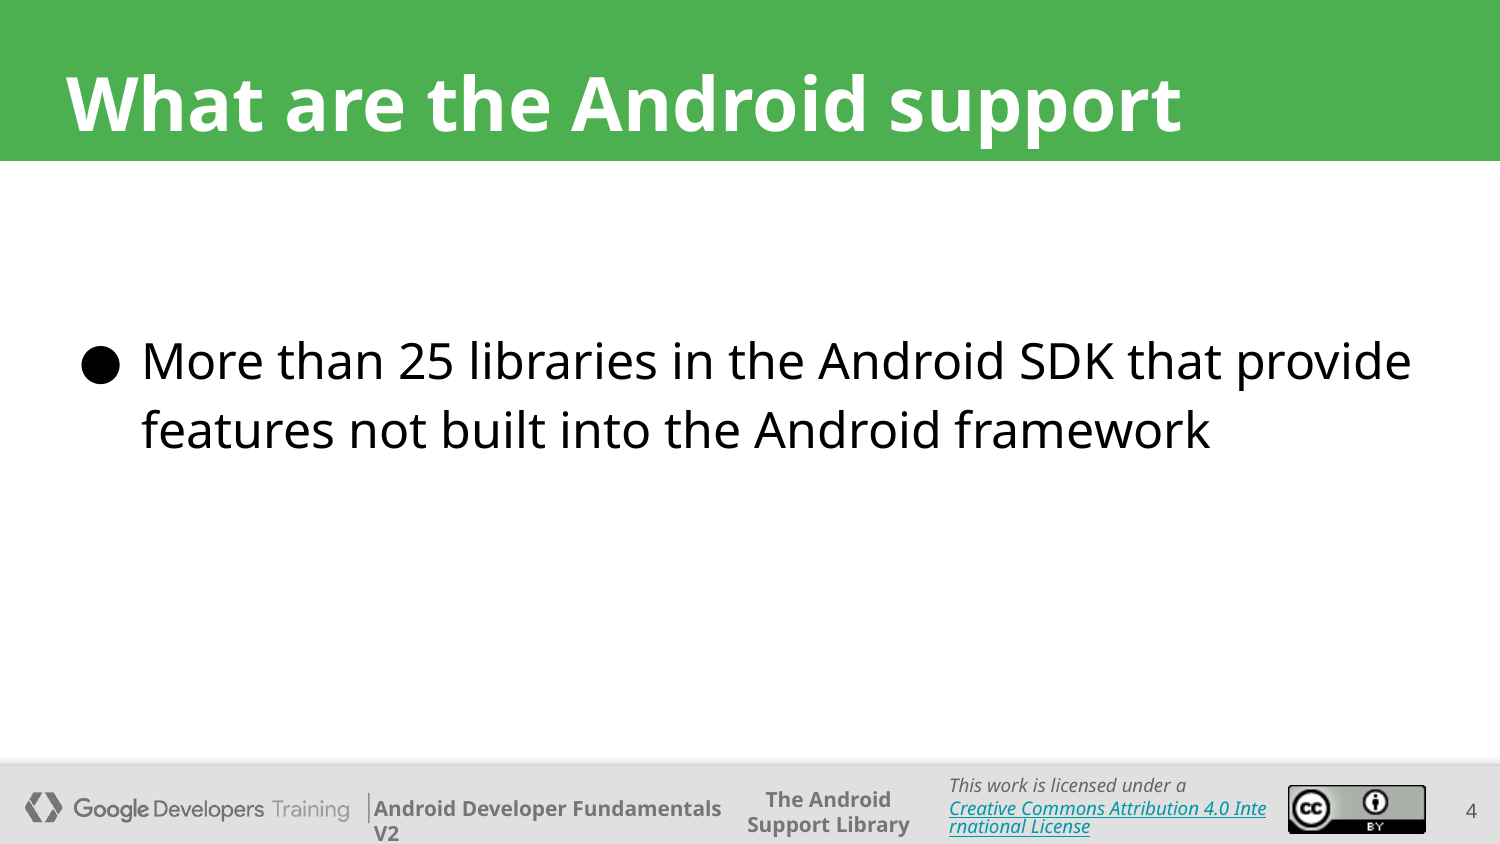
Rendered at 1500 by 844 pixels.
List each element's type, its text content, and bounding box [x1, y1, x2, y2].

title What are the Android support libraries? [51, 28, 1472, 122]
slide_number ‹#› [1402, 777, 1493, 842]
list More than 25 libraries in the Android SDK that provide features not built into the Android framework [51, 176, 1449, 737]
picture [0, 161, 1500, 844]
